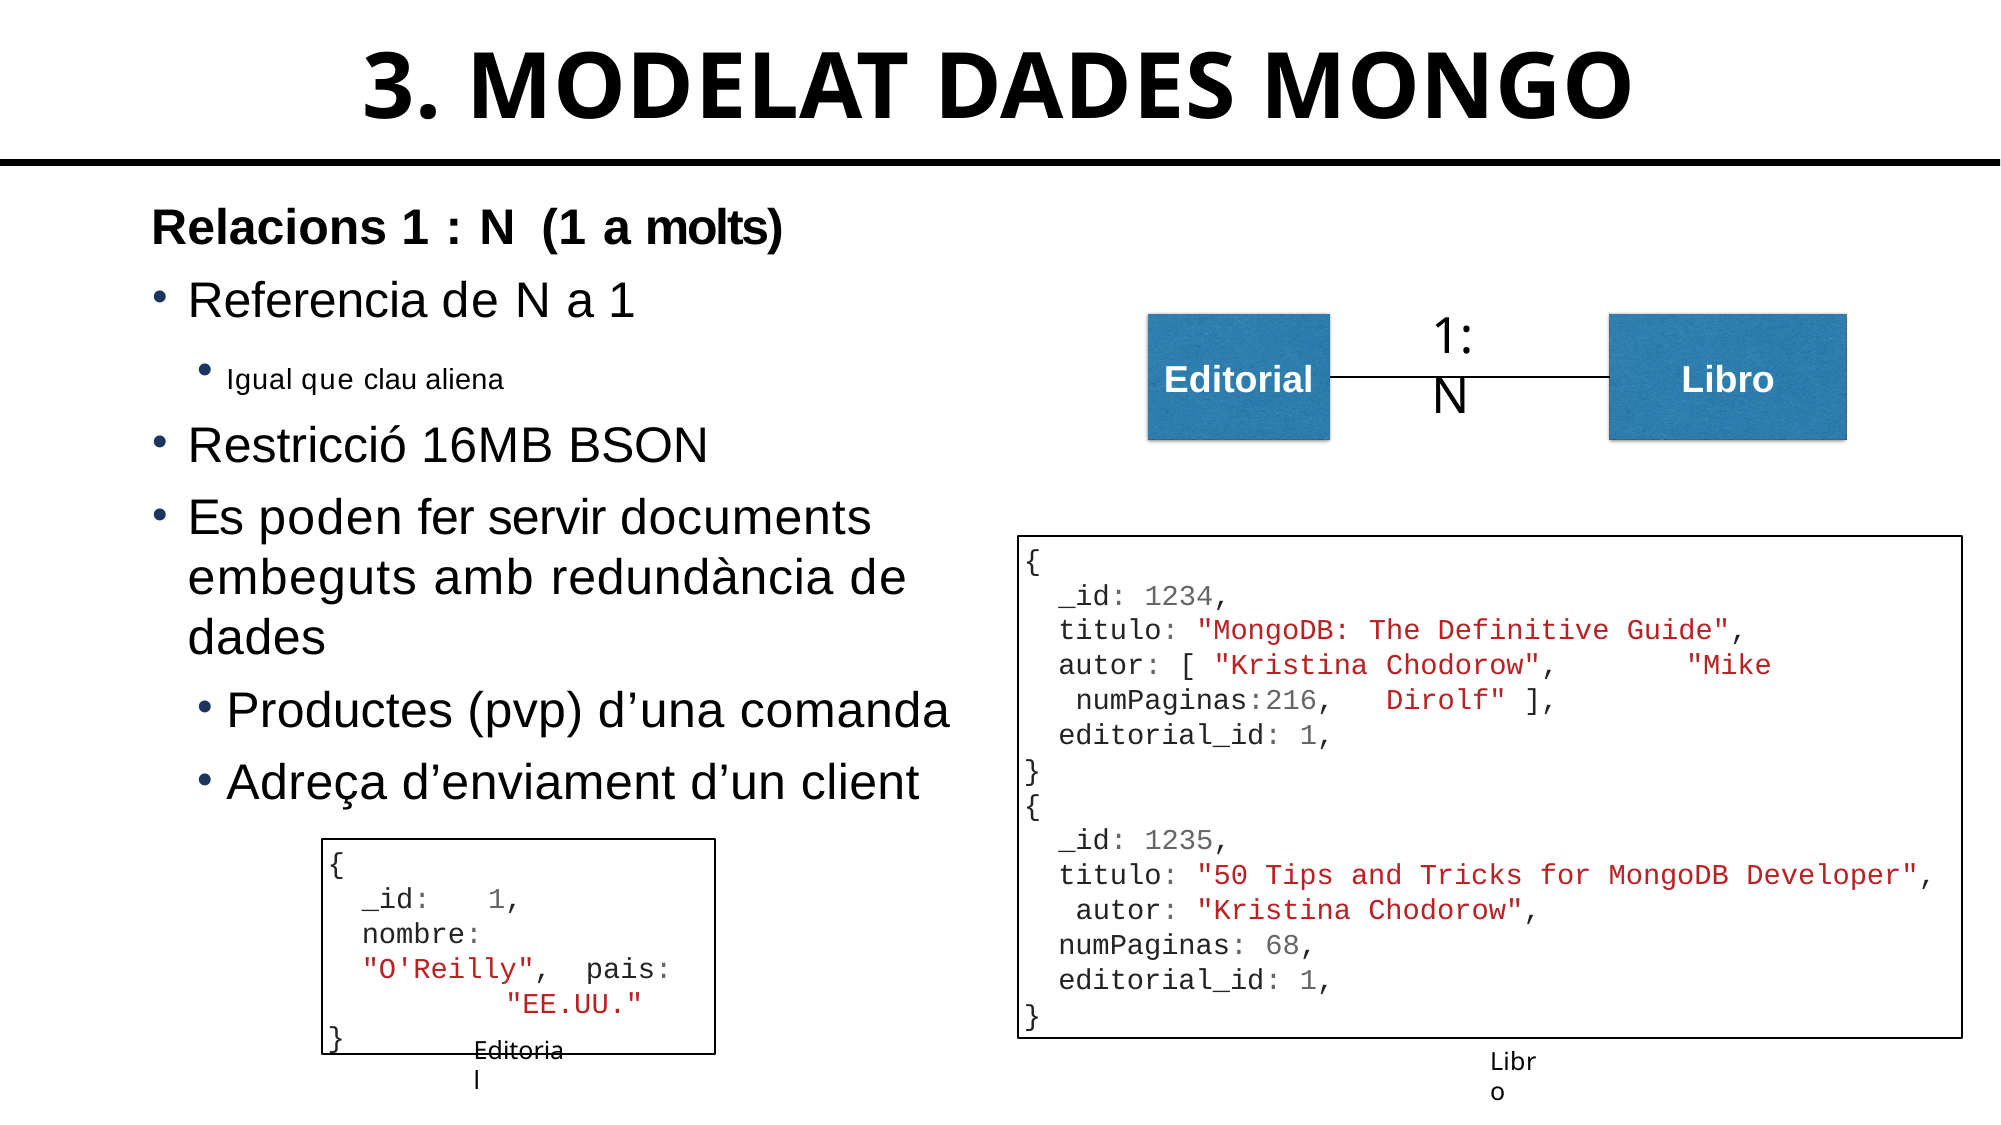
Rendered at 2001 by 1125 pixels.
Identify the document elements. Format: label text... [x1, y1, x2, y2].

text_box _id: 1234, [1058, 575, 1233, 609]
text_box The Definitive Guide", Chodorow", "Mike Dirolf" ], [1371, 609, 1854, 715]
text_box [1017, 536, 1963, 1038]
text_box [1144, 311, 1334, 445]
text_box Relacions 1 : N (1 a molts) Referencia de N a 1 Igual que clau aliena Restricció 16MB BSON Es poden fer servir documents embeguts amb redundància de dades Productes (pvp) d’una comanda Adreça d’enviament d’un client [150, 174, 1036, 810]
text_box Libro [1488, 1043, 1548, 1105]
text_box { [1023, 539, 1043, 576]
text_box 1:N [1430, 302, 1511, 424]
text_box _id: 1235, titulo: "50 Tips and Tricks for MongoDB Developer", autor: "Kristina Chodorow", numPaginas: 68, editorial_id: 1, [1058, 819, 1940, 996]
text_box } { [1023, 750, 1043, 821]
text_box Editorial [472, 1033, 566, 1095]
text_box { _id: 1, nombre: "O'Reilly", pais: "EE.UU." } [322, 839, 715, 1054]
text_box titulo: "MongoDB: autor: [ "Kristina numPaginas: 216, editorial_id: 1, [1058, 609, 1371, 750]
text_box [1605, 311, 1851, 445]
text_box 3. MODELAT DADES MONGO [0, 27, 2000, 138]
text_box } [1023, 995, 1043, 1031]
